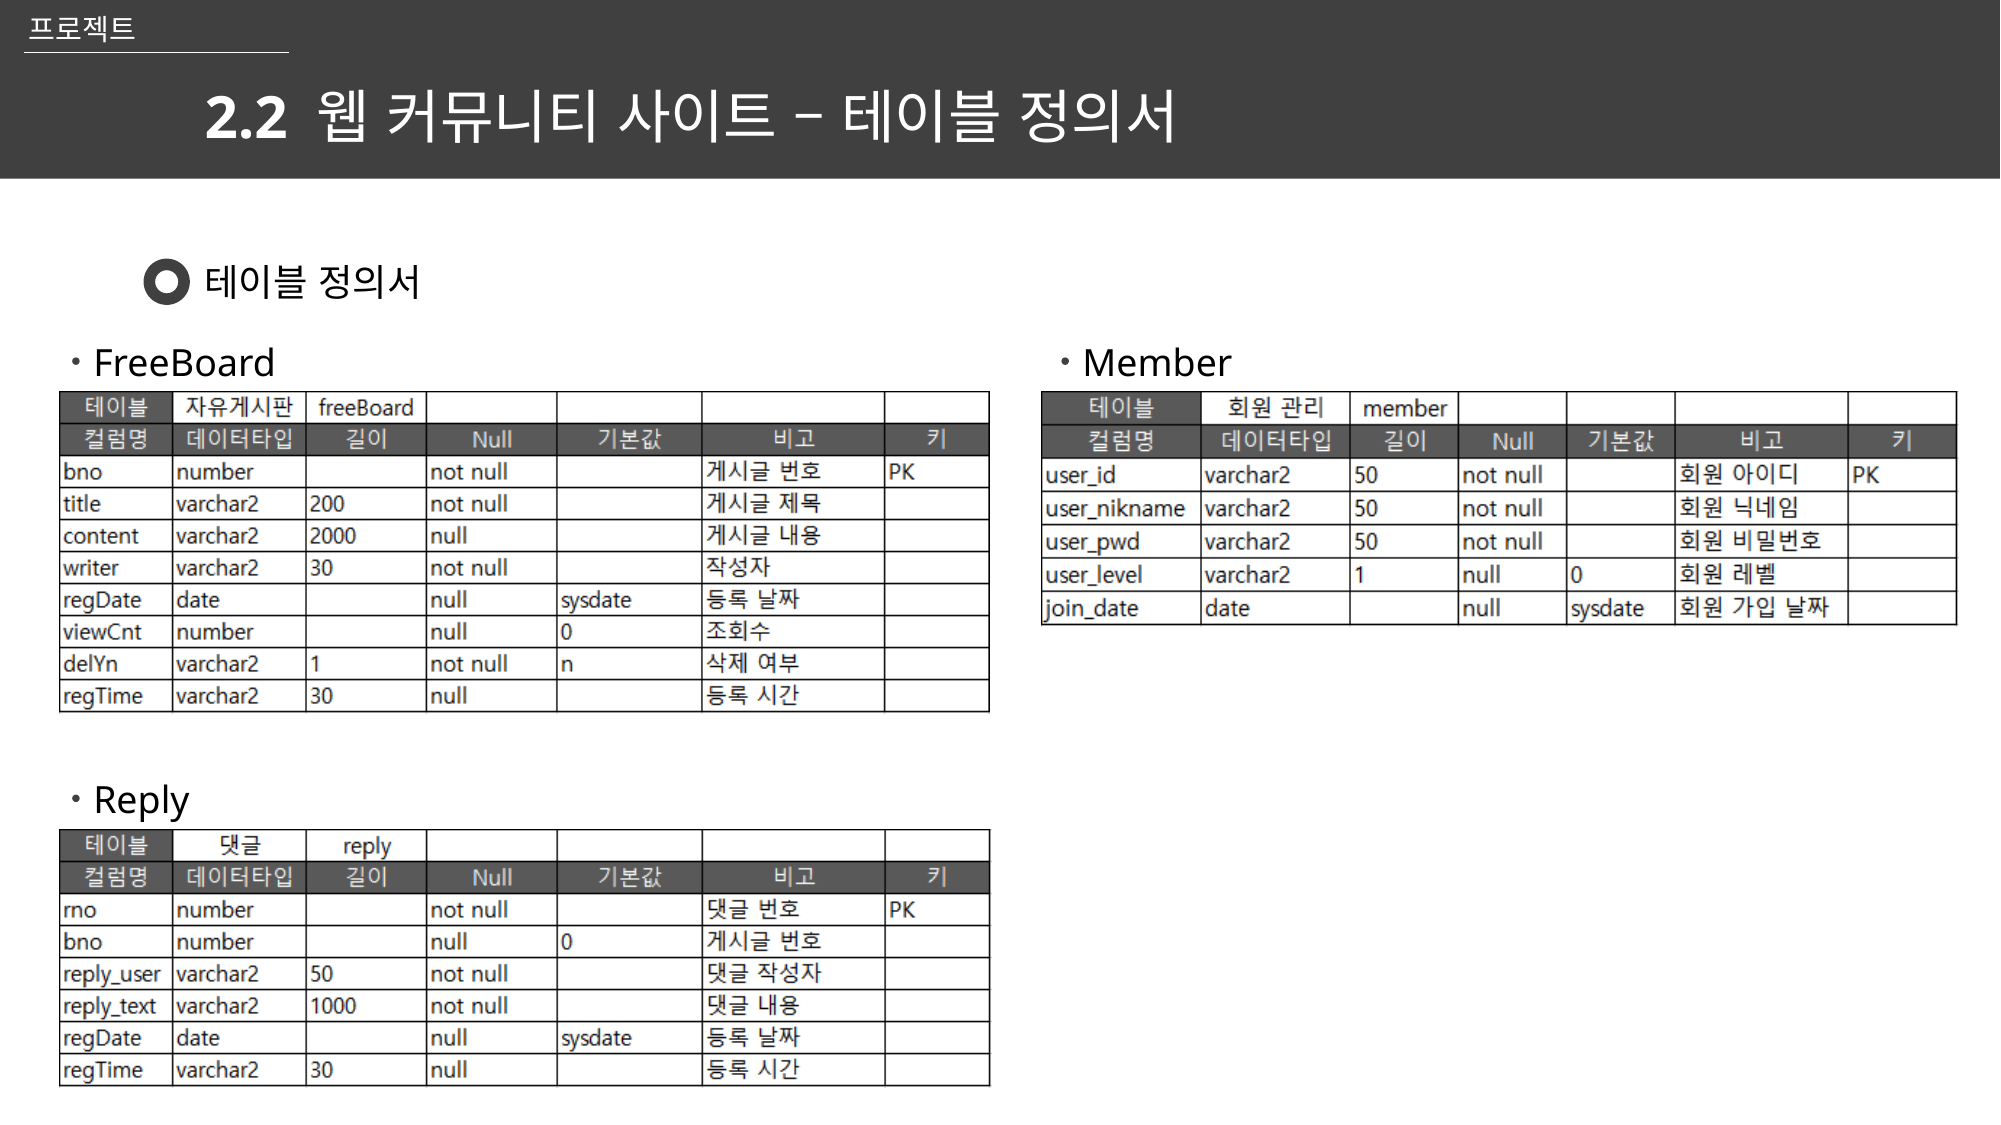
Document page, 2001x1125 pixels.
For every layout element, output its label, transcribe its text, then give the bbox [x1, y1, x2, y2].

text_box 프로젝트 [14, 3, 163, 54]
text_box [0, 0, 2000, 180]
text_box 테이블 정의서 [189, 251, 489, 312]
text_box FreeBoard [78, 331, 393, 391]
picture [58, 829, 992, 1088]
picture [58, 391, 990, 714]
text_box Member [1067, 331, 1383, 391]
text_box [142, 257, 189, 306]
text_box [71, 793, 81, 804]
text_box [71, 356, 81, 366]
picture [1041, 391, 1959, 627]
text_box [1060, 356, 1071, 366]
text_box Reply [78, 768, 393, 829]
text_box 2.2 웹 커뮤니티 사이트 – 테이블 정의서 [189, 72, 1287, 158]
